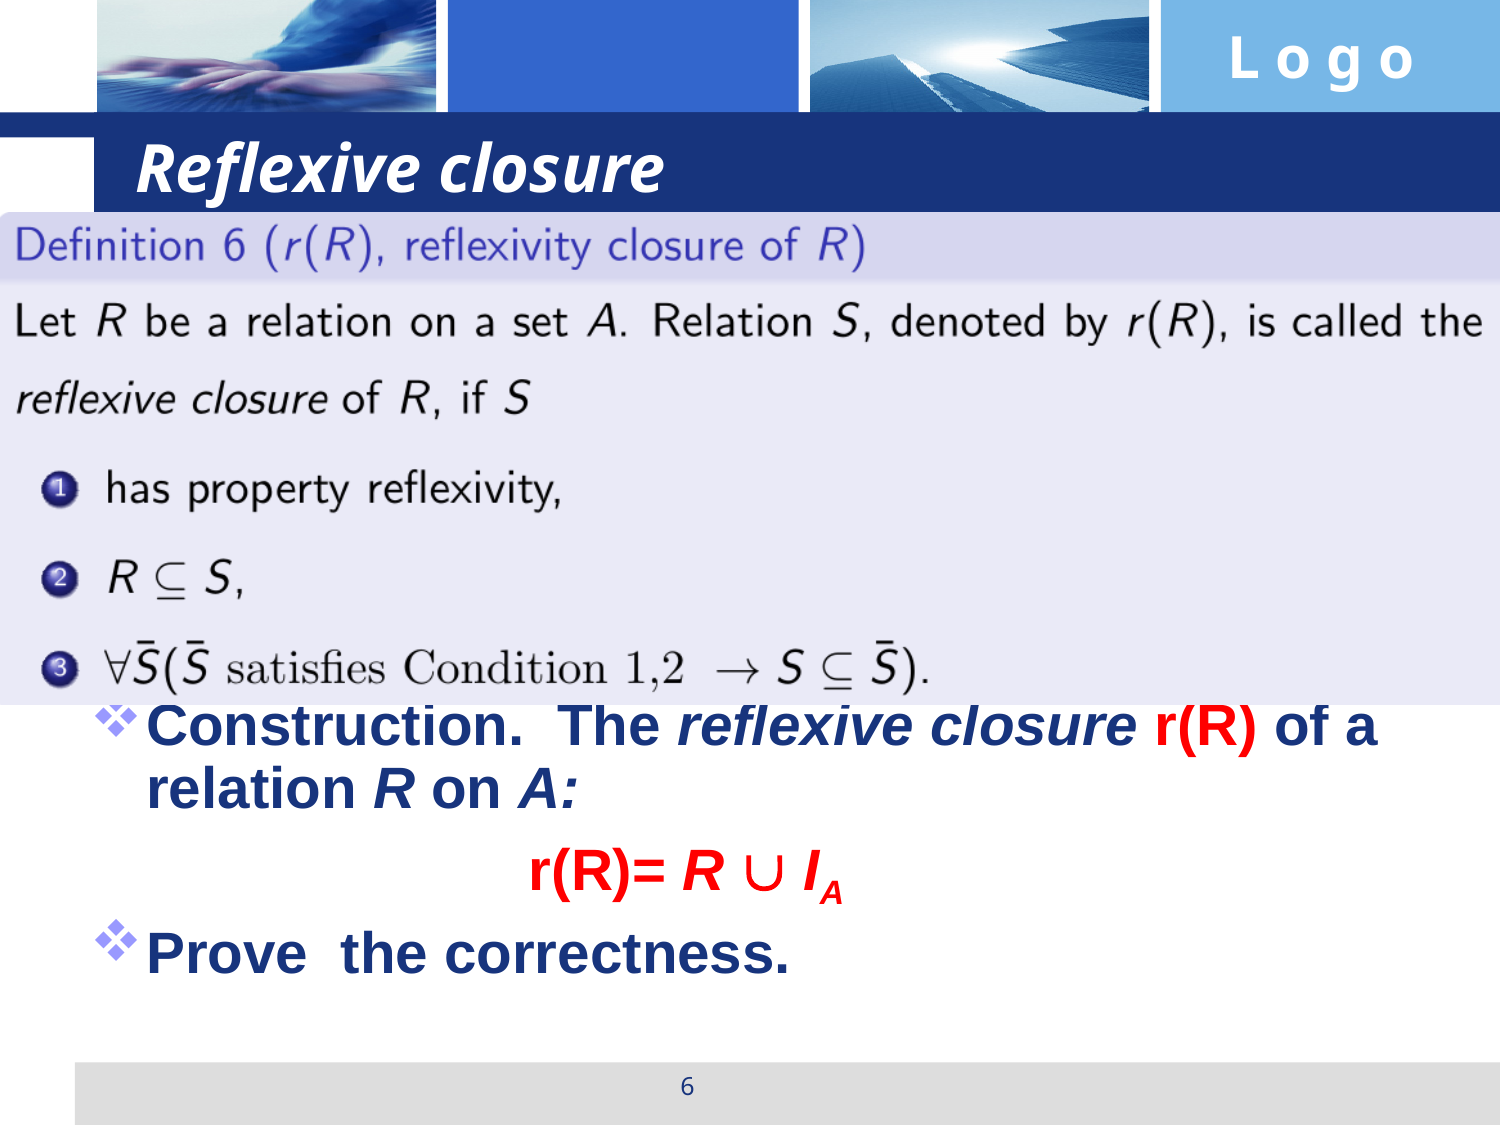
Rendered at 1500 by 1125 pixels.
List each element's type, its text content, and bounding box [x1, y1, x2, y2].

picture [97, 0, 437, 112]
list Construction. The reflexive closure r(R) of a relation R on A: r(R)= R  IA Prove the correctness. [75, 714, 1425, 1034]
picture [810, 0, 1150, 112]
title Reflexive closure [120, 120, 1400, 210]
slide_number 6 [512, 1062, 863, 1116]
picture [0, 212, 1500, 705]
